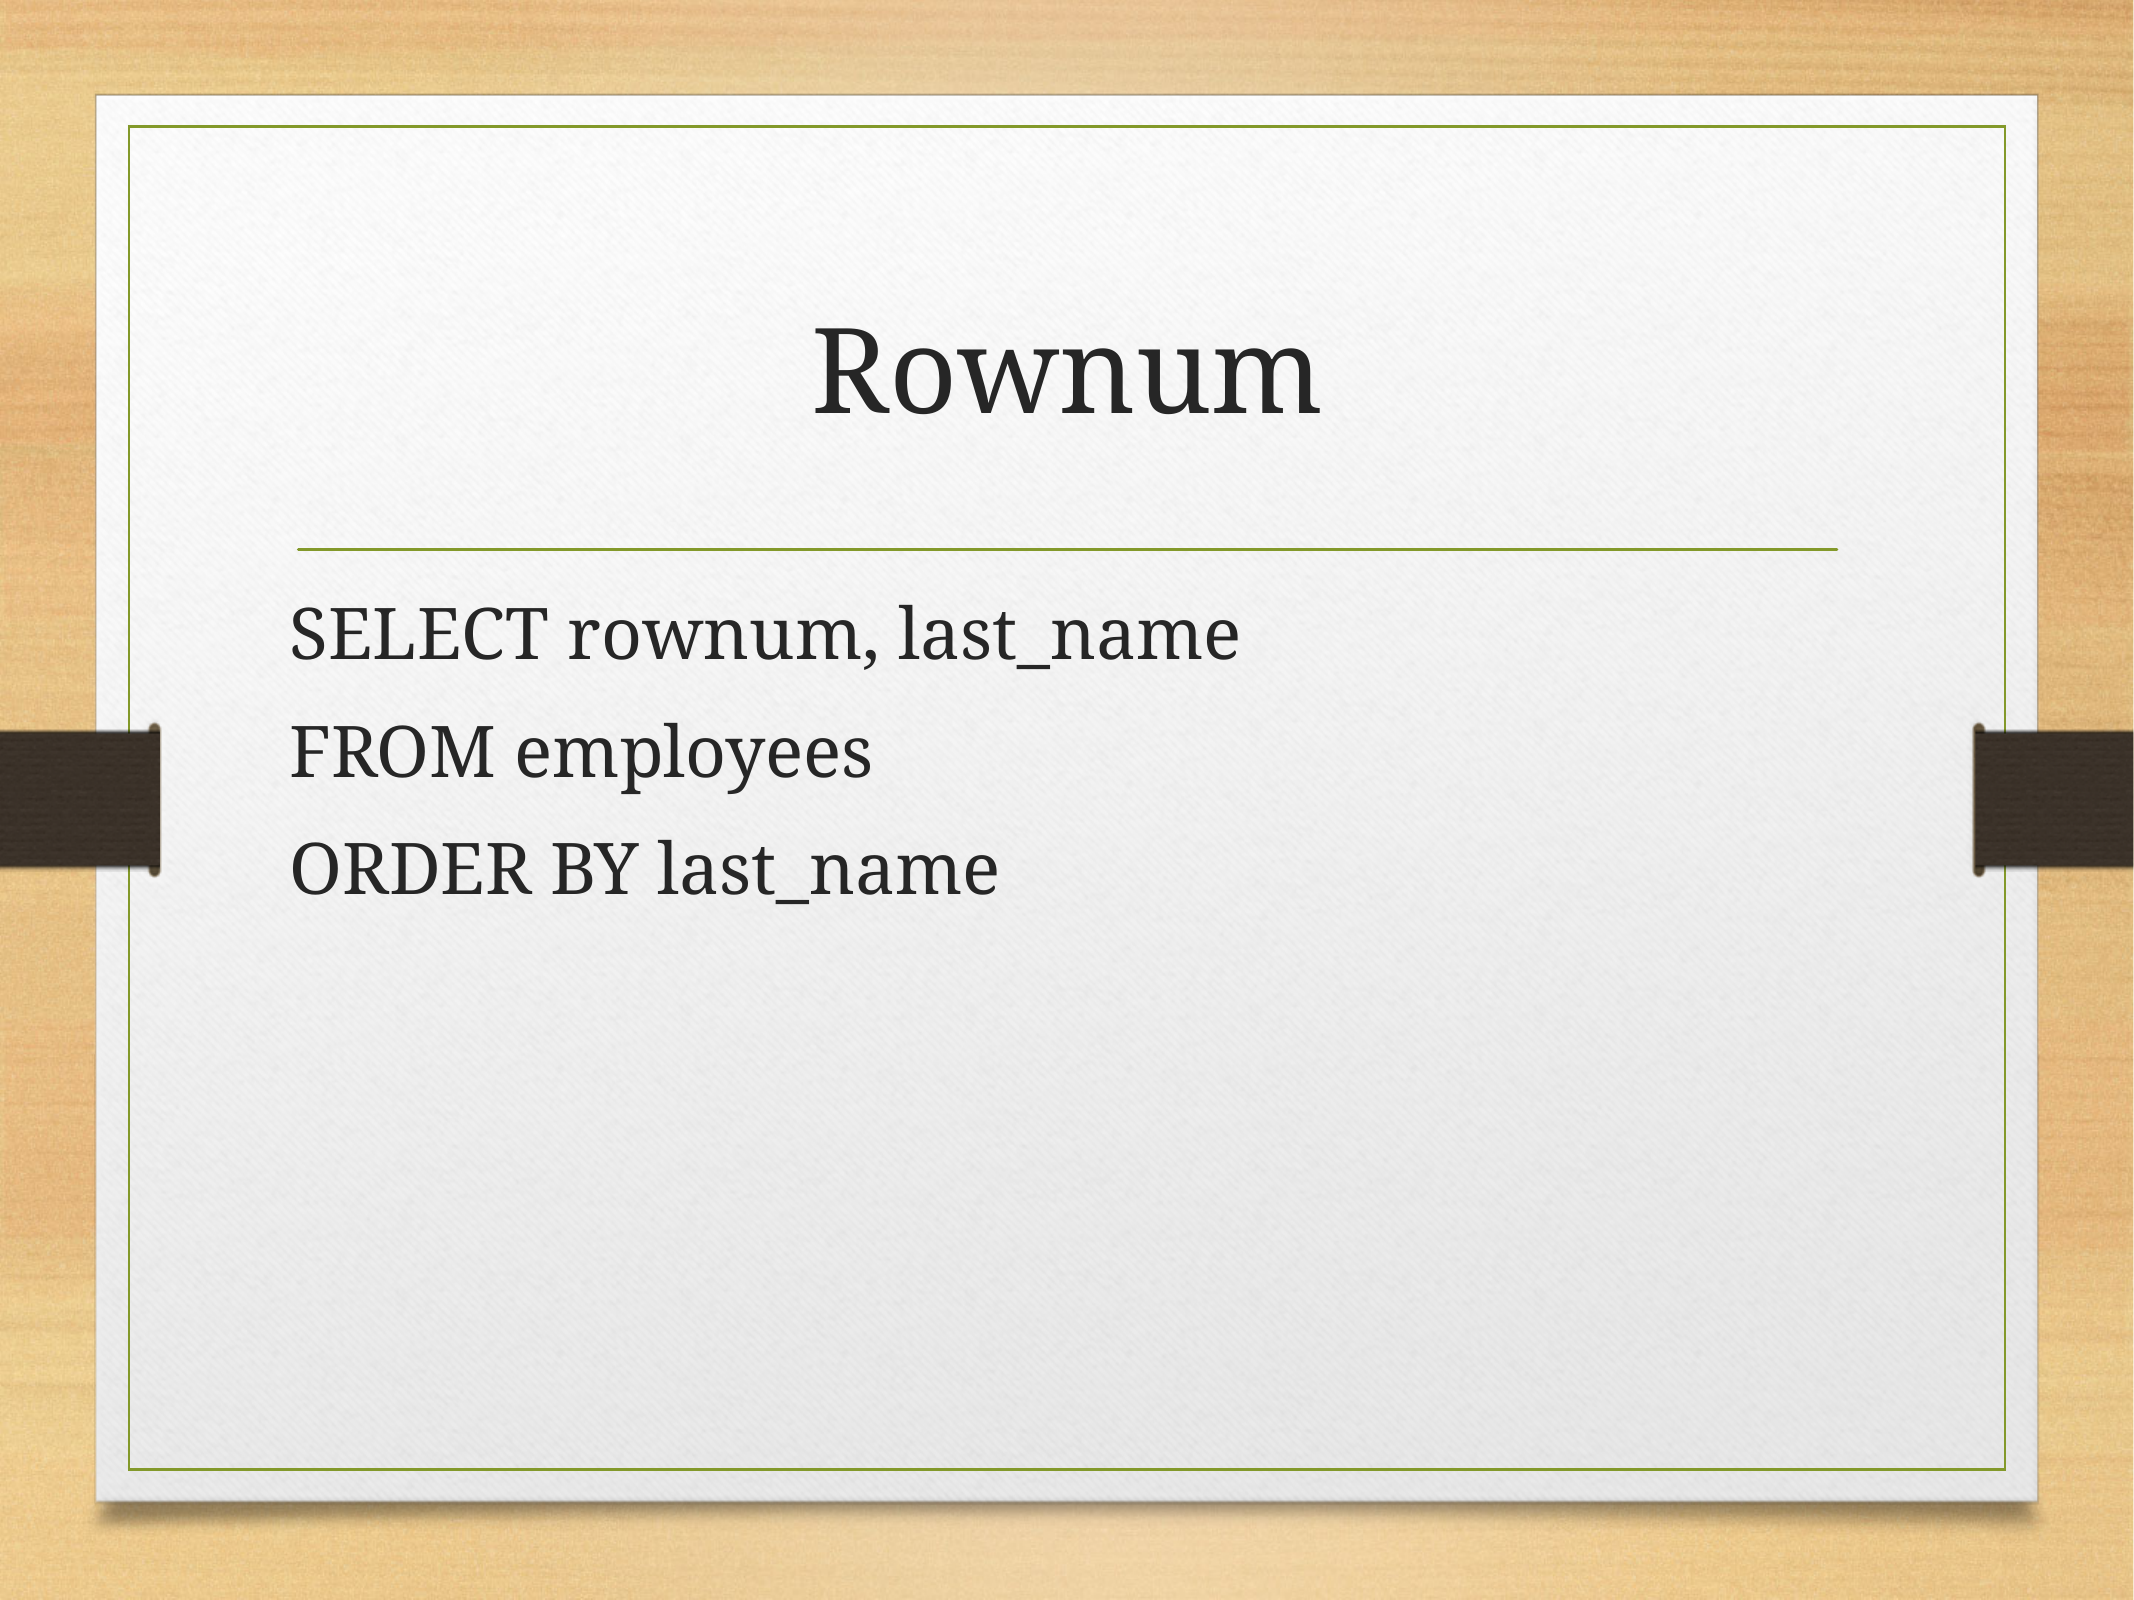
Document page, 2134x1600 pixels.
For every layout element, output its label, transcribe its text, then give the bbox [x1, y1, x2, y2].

list SELECT rownum, last_name FROM employees ORDER BY last_name [274, 580, 1861, 1385]
picture [0, 0, 2134, 1600]
title Rownum [274, 213, 1861, 518]
